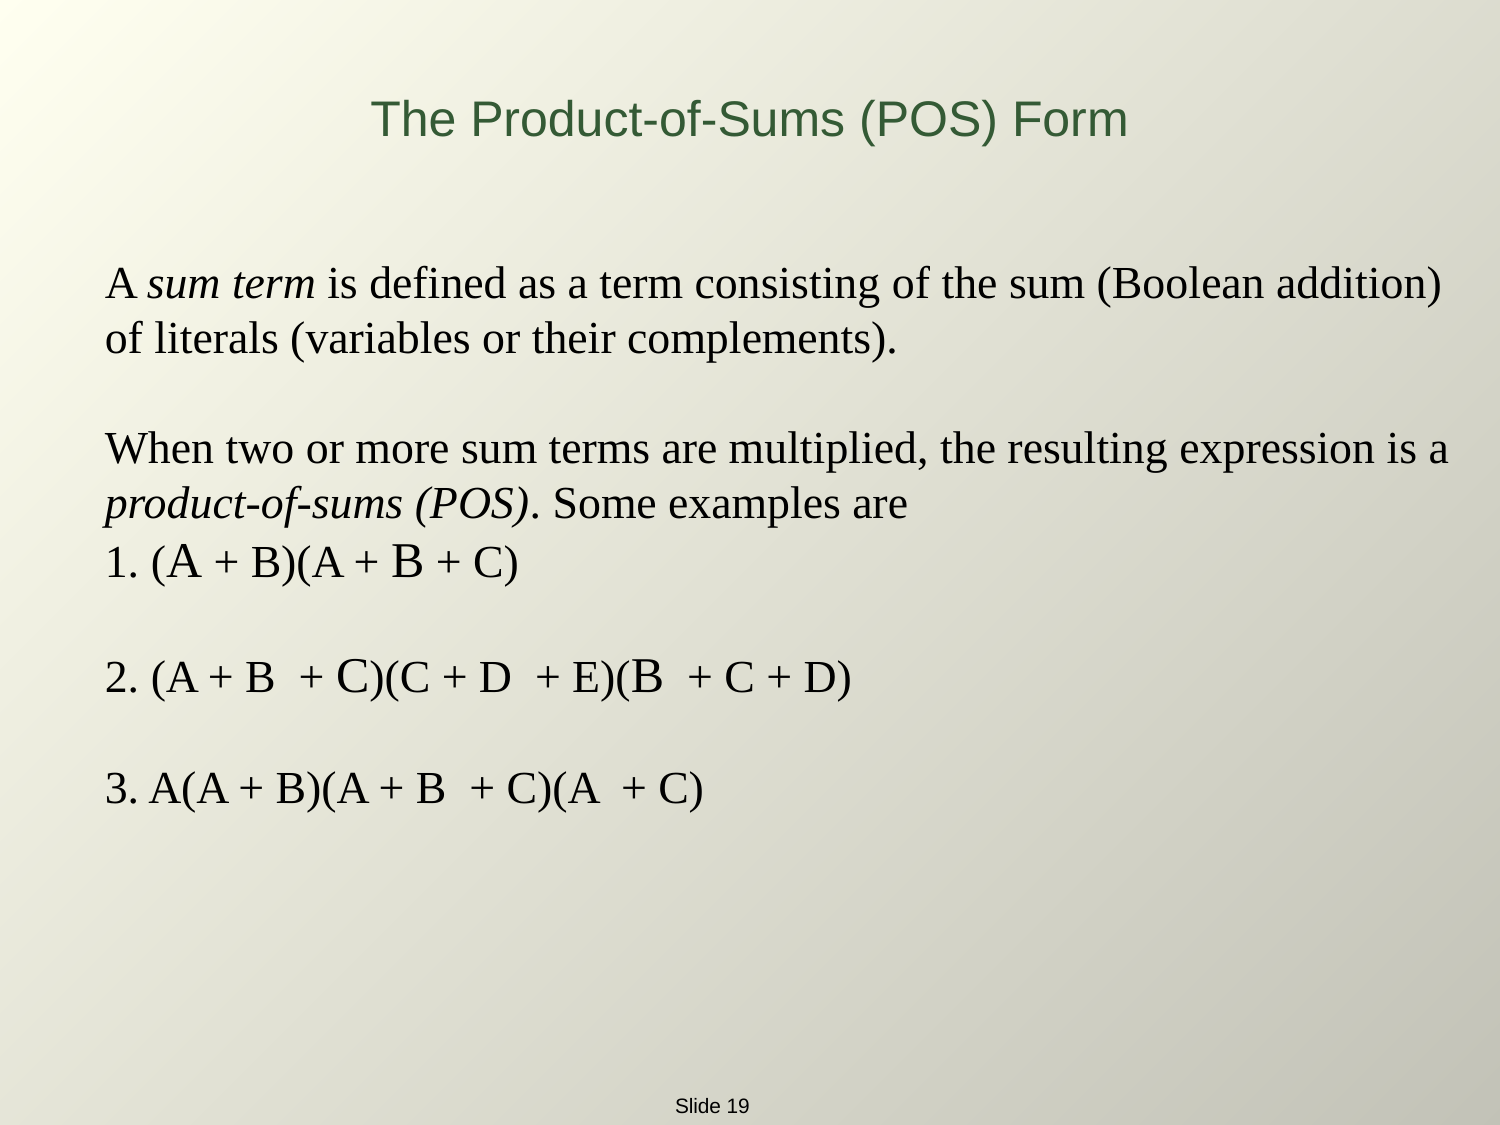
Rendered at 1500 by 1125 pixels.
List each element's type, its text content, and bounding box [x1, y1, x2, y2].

text_box A sum term is defined as a term consisting of the sum (Boolean addition) of literals (variables or their complements). When two or more sum terms are multiplied, the resulting expression is a product-of-sums (POS). Some examples are 1. (A + B)(A + B + C) 2. (A + B + C)(C + D + E)(B + C + D) 3. A(A + B)(A + B + C)(A + C) [90, 244, 1486, 875]
text_box The Product-of-Sums (POS) Form [74, 22, 1425, 210]
